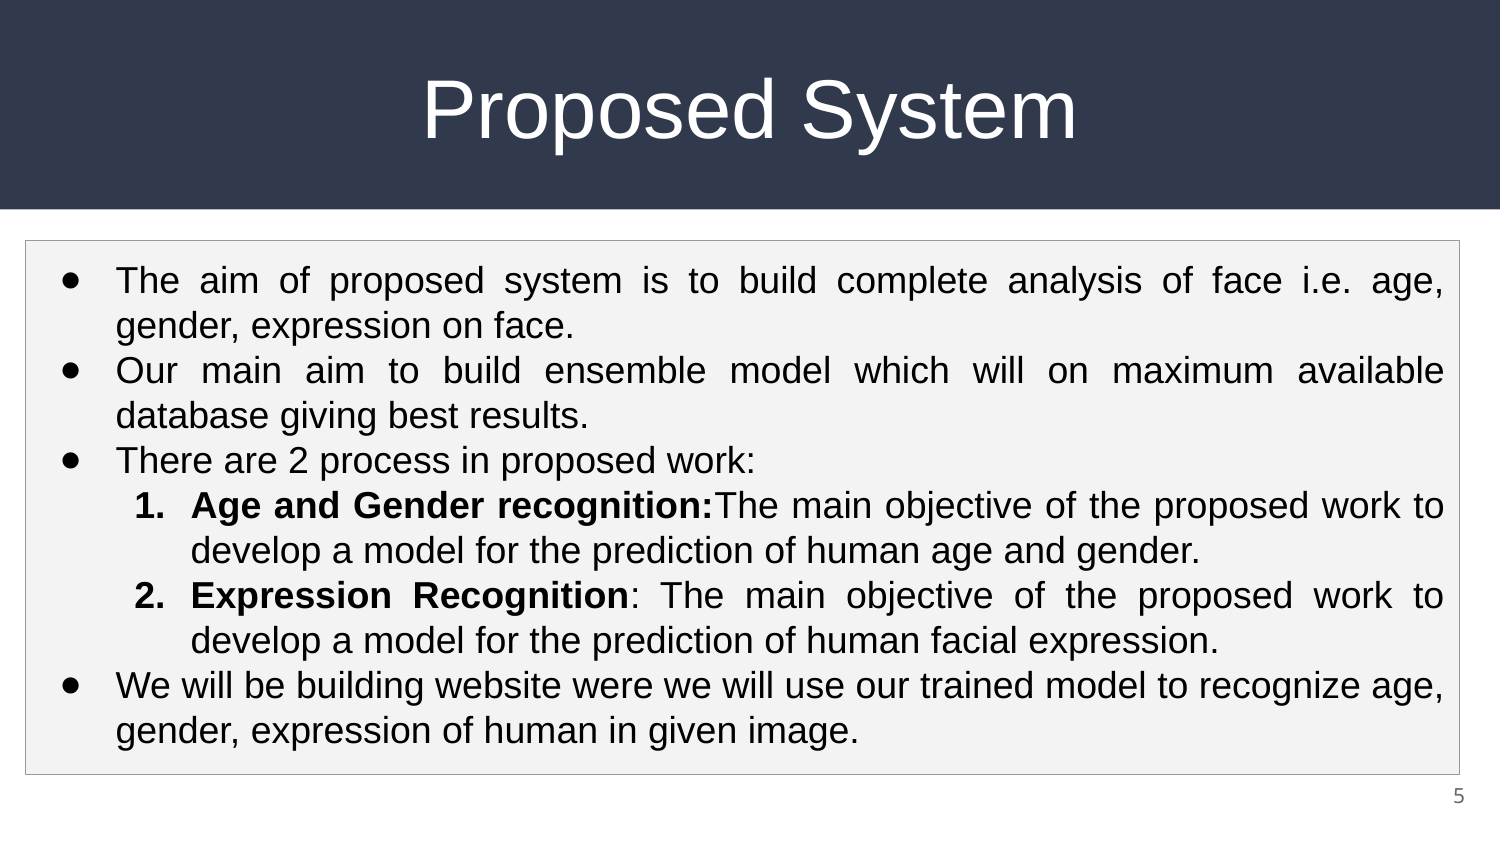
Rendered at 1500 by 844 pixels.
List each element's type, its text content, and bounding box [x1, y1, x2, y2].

title Proposed System [51, 40, 1449, 143]
text_box The aim of proposed system is to build complete analysis of face i.e. age, gender, expression on face. Our main aim to build ensemble model which will on maximum available database giving best results. There are 2 process in proposed work: Age and Gender recognition:The main objective of the proposed work to develop a model for the prediction of human age and gender. Expression Recognition: The main objective of the proposed work to develop a model for the prediction of human facial expression. We will be building website were we will use our trained model to recognize age, gender, expression of human in given image. [25, 240, 1460, 775]
slide_number 5 [1389, 764, 1480, 830]
